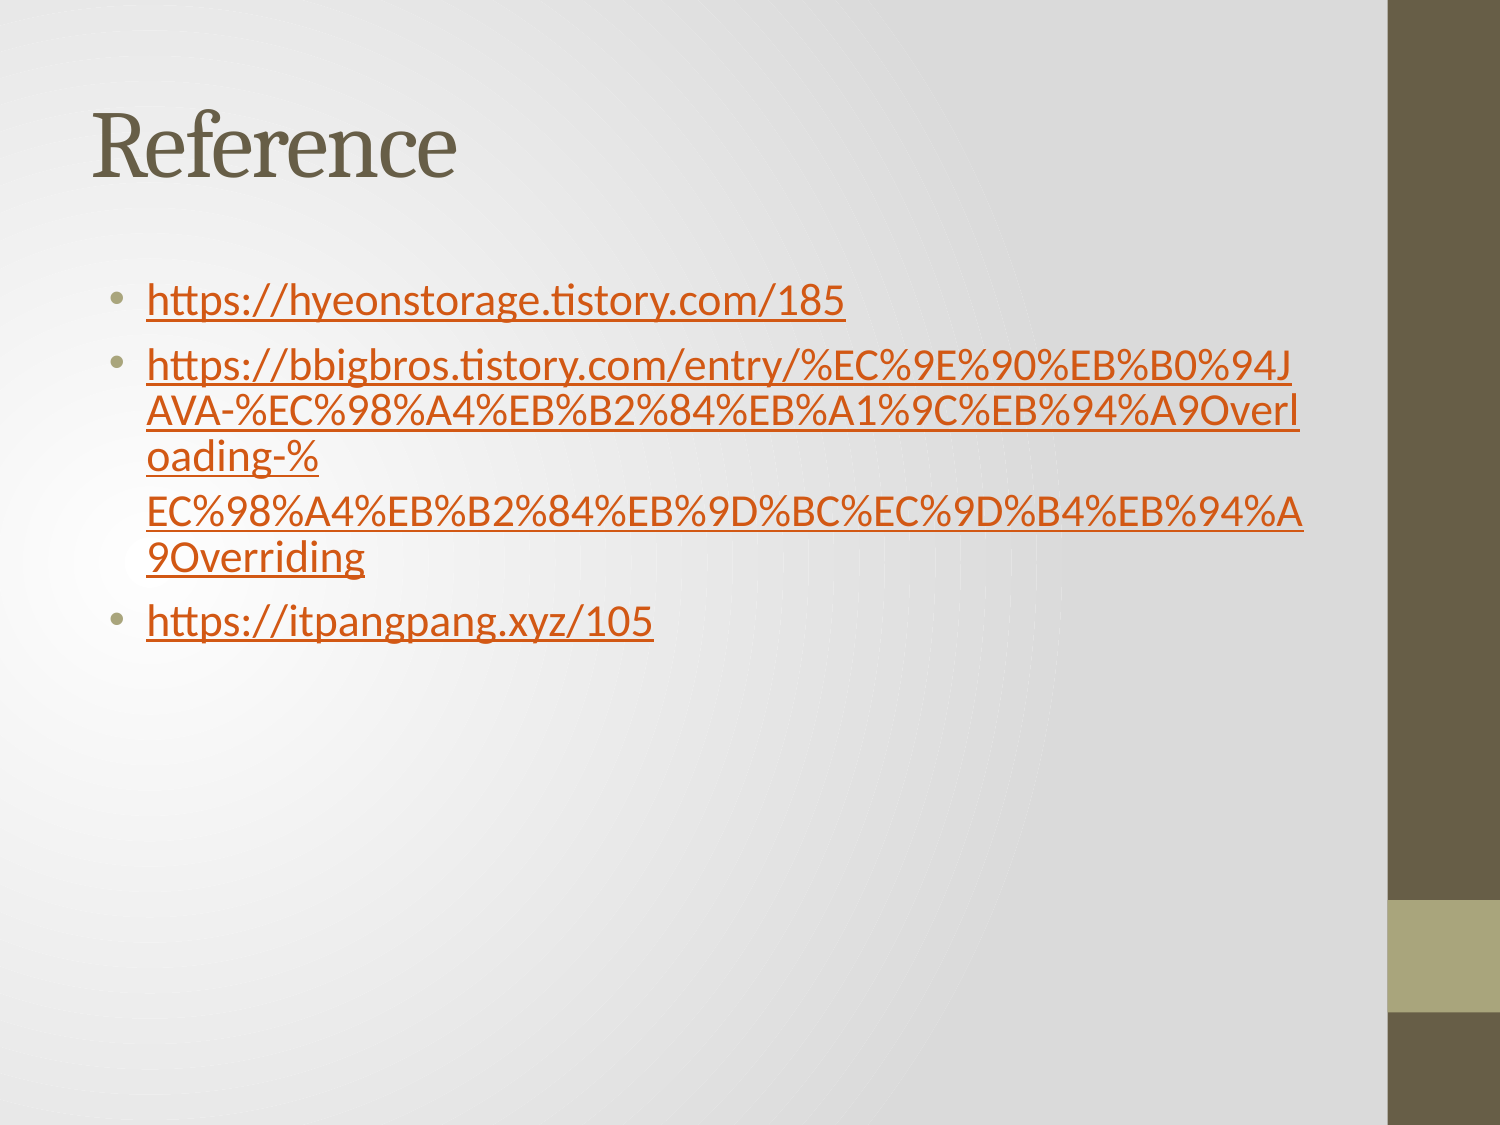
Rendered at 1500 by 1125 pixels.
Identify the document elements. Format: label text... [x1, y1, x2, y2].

list https://hyeonstorage.tistory.com/185 https://bbigbros.tistory.com/entry/%EC%9E%90%EB%B0%94JAVA-%EC%98%A4%EB%B2%84%EB%A1%9C%EB%94%A9Overloading-%EC%98%A4%EB%B2%84%EB%9D%BC%EC%9D%B4%EB%94%A9Overriding https://itpangpang.xyz/105 [75, 262, 1325, 1050]
title Reference [75, 45, 1325, 233]
